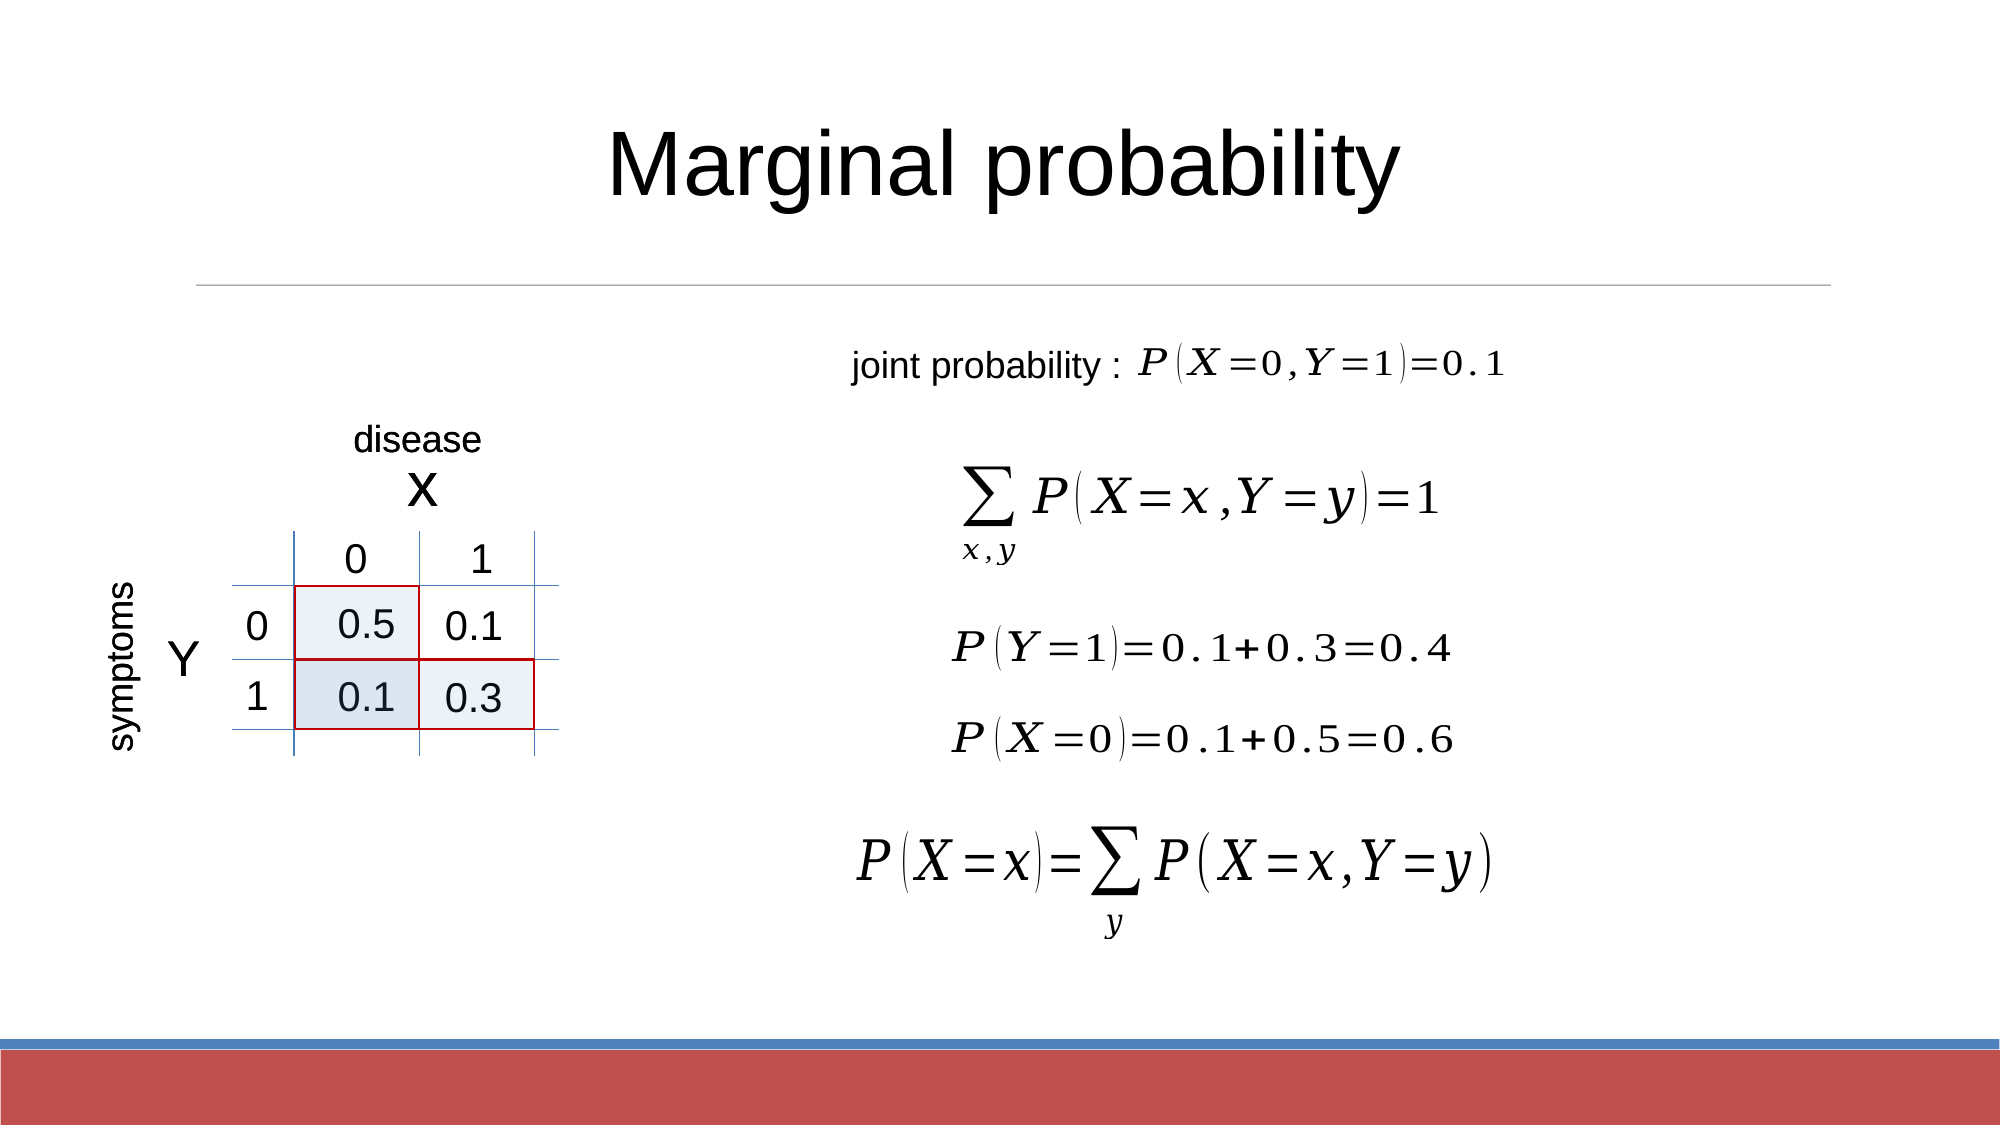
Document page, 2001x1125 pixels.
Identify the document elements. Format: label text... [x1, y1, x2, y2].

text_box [836, 333, 1507, 395]
title Marginal probability [180, 47, 1830, 285]
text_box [87, 407, 560, 768]
